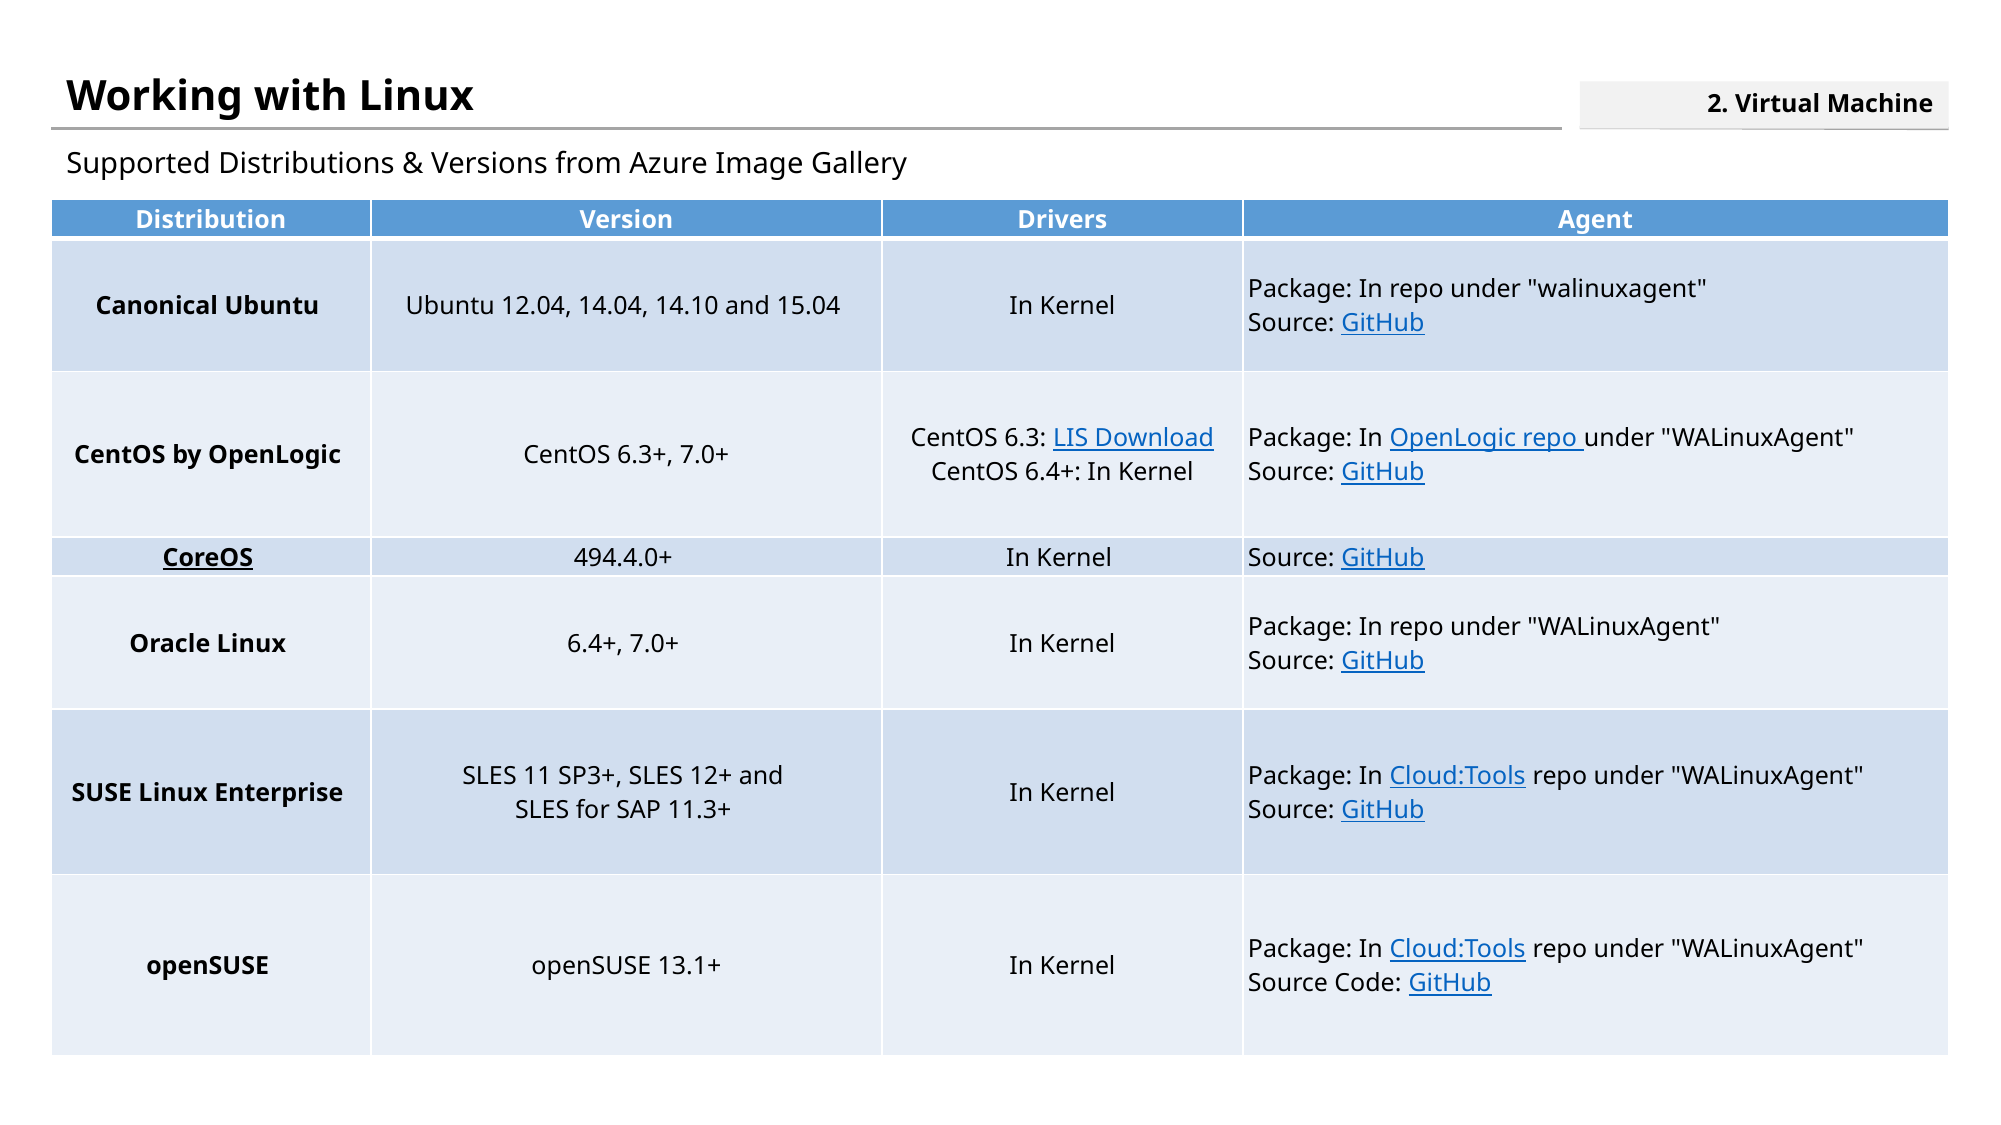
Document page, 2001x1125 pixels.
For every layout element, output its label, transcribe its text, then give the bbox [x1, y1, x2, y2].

table_cell Package: In Cloud:Tools repo under "WALinuxAgent" Source Code: GitHub [1244, 875, 1948, 1055]
table_cell Package: In OpenLogic repo under "WALinuxAgent" Source: GitHub [1244, 372, 1948, 536]
table_header Agent [1244, 200, 1948, 236]
table_cell CentOS 6.3+, 7.0+ [372, 372, 881, 536]
list Supported Distributions & Versions from Azure Image Gallery [51, 128, 1949, 199]
table_cell 494.4.0+ [372, 538, 881, 575]
table_cell CoreOS [52, 538, 370, 575]
table_cell 6.4+, 7.0+ [372, 577, 881, 708]
table_cell CentOS by OpenLogic [52, 372, 370, 536]
list 2. Virtual Machine [1579, 81, 1949, 128]
table_cell Ubuntu 12.04, 14.04, 14.10 and 15.04 [372, 241, 881, 371]
table_cell Package: In repo under "walinuxagent" Source: GitHub [1244, 241, 1948, 371]
table_cell CentOS 6.3: LIS Download CentOS 6.4+: In Kernel [883, 372, 1242, 536]
table_header Drivers [883, 200, 1242, 236]
table_cell Package: In Cloud:Tools repo under "WALinuxAgent" Source: GitHub [1244, 710, 1948, 874]
title Working with Linux [51, 59, 1563, 128]
table_cell In Kernel [883, 538, 1242, 575]
table_cell SUSE Linux Enterprise [52, 710, 370, 874]
table_cell openSUSE 13.1+ [372, 875, 881, 1055]
table_cell Source: GitHub [1244, 538, 1948, 575]
table_cell In Kernel [883, 875, 1242, 1055]
table_cell openSUSE [52, 875, 370, 1055]
table_cell In Kernel [883, 577, 1242, 708]
table_cell Canonical Ubuntu [52, 241, 370, 371]
table_cell Package: In repo under "WALinuxAgent" Source: GitHub [1244, 577, 1948, 708]
table_header Distribution [52, 200, 370, 236]
table_cell In Kernel [883, 241, 1242, 371]
table_cell Oracle Linux [52, 577, 370, 708]
table_cell In Kernel [883, 710, 1242, 874]
table_cell SLES 11 SP3+, SLES 12+ and SLES for SAP 11.3+ [372, 710, 881, 874]
table_header Version [372, 200, 881, 236]
